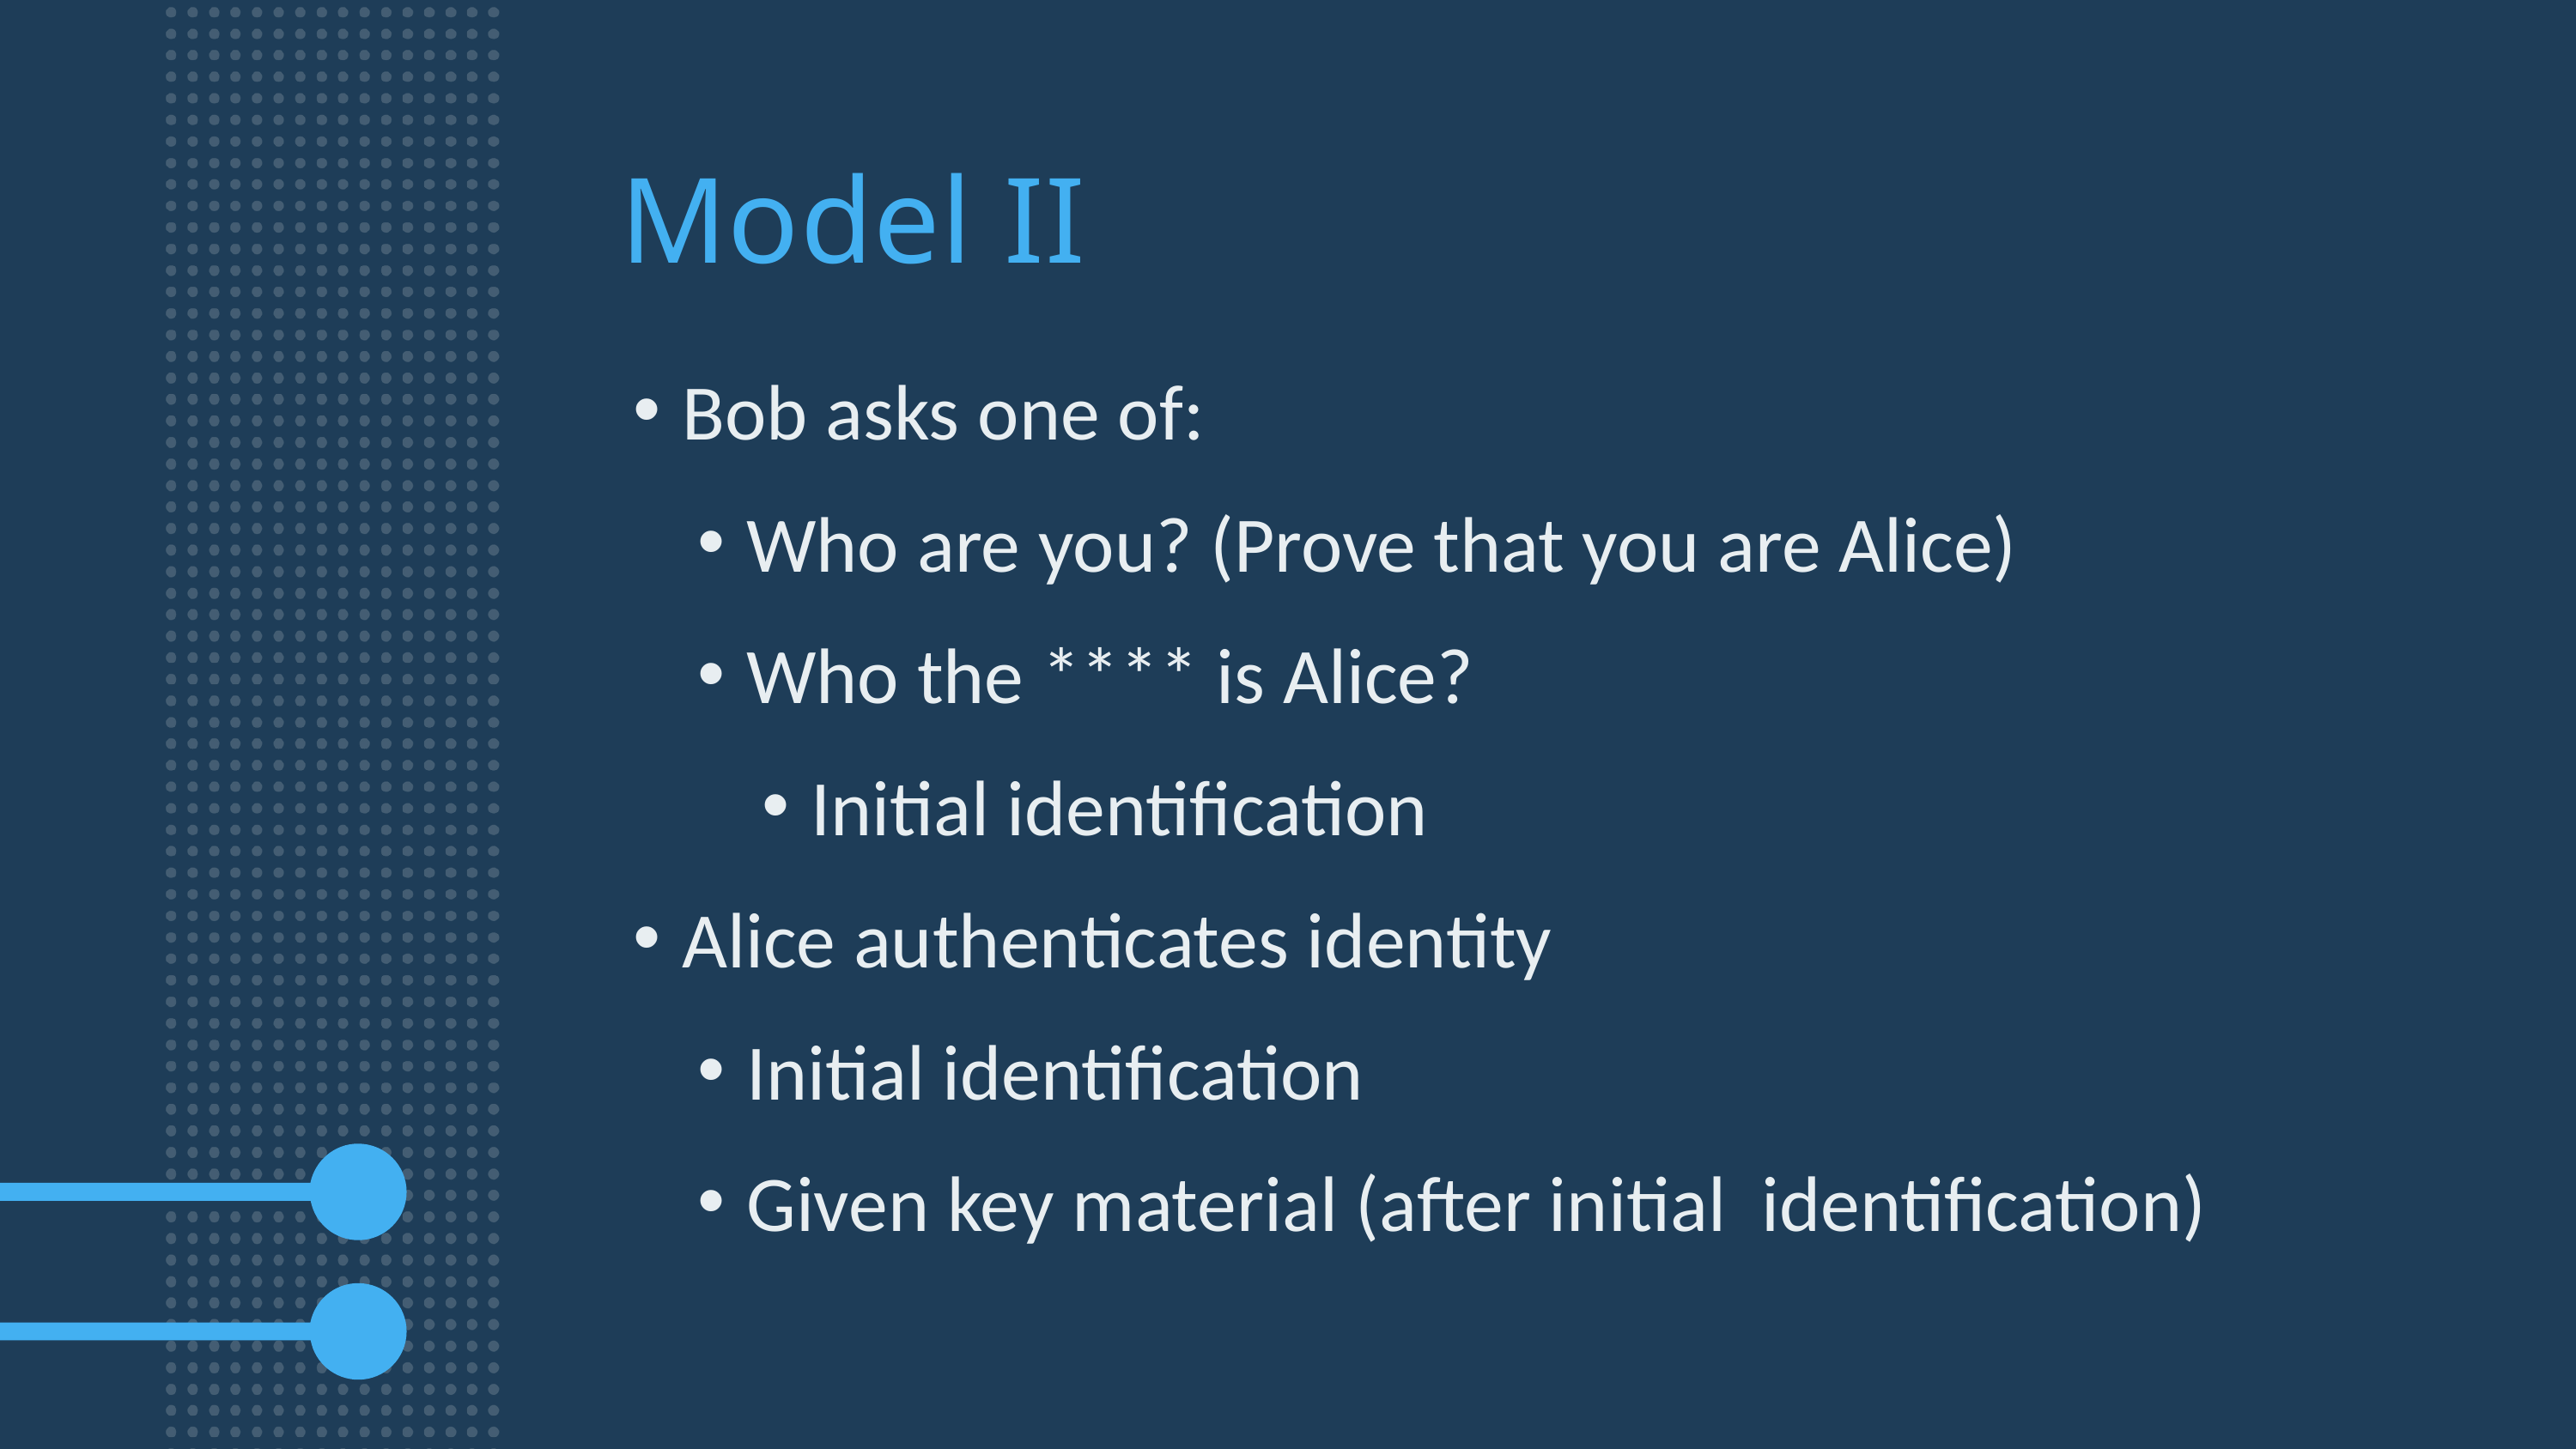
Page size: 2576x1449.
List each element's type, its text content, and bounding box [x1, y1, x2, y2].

picture [161, 0, 507, 1449]
text_box Bob asks one of: Who are you? (Prove that you are Alice) Who the **** is Alice? Initial identification Alice authenticates identity Initial identification Given key material (after initial identification) [621, 332, 2435, 1254]
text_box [0, 1131, 407, 1252]
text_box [0, 1271, 407, 1392]
text_box Model II [620, 137, 2271, 288]
